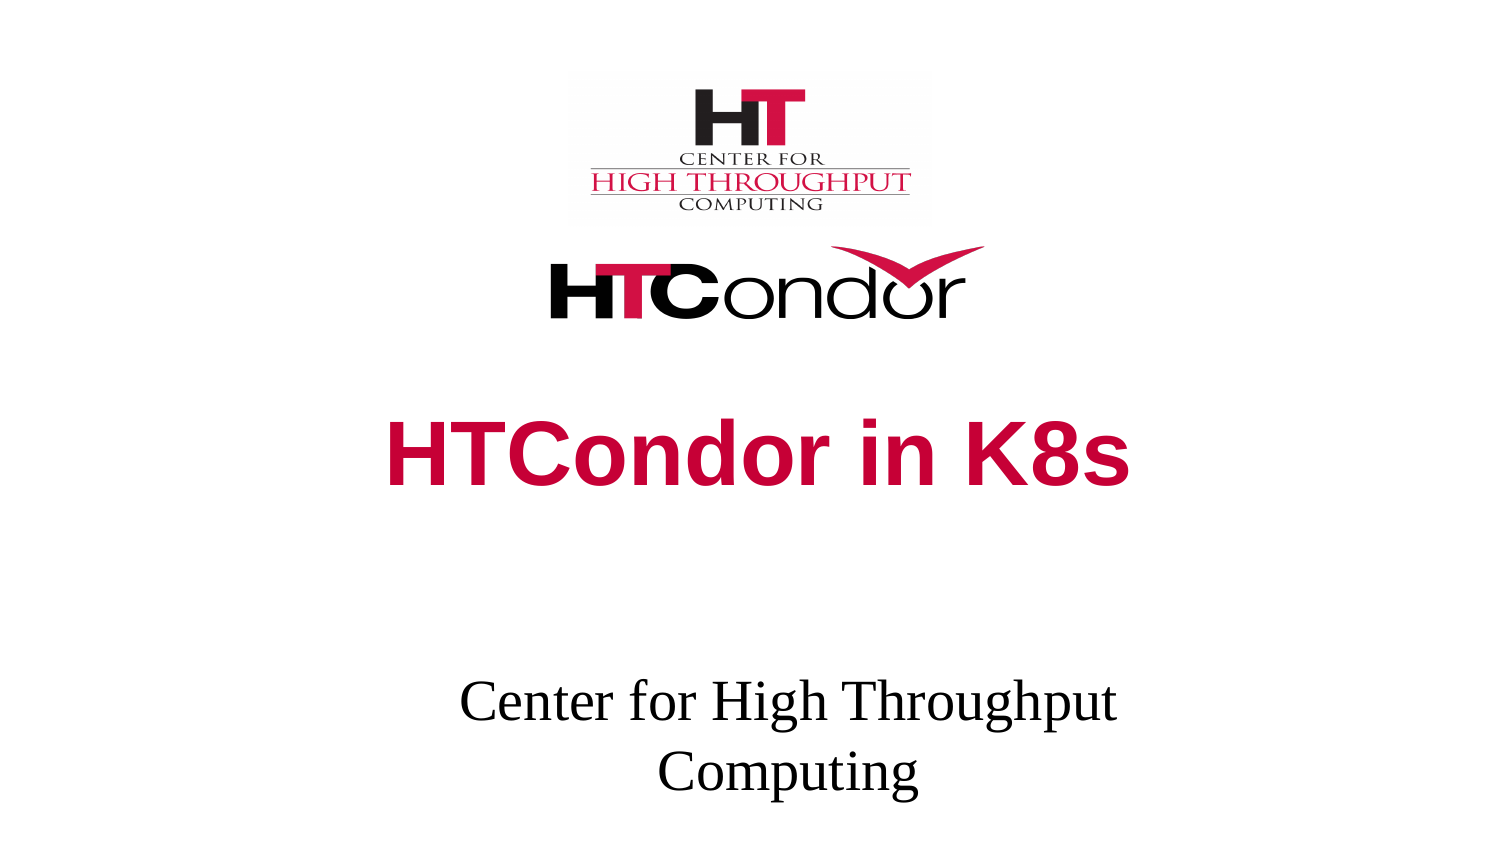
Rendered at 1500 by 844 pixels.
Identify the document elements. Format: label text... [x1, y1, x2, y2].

picture [545, 245, 990, 324]
title HTCondor in K8s [121, 388, 1397, 620]
picture [568, 71, 932, 227]
text_box Center for High Throughput Computing [324, 584, 1254, 810]
